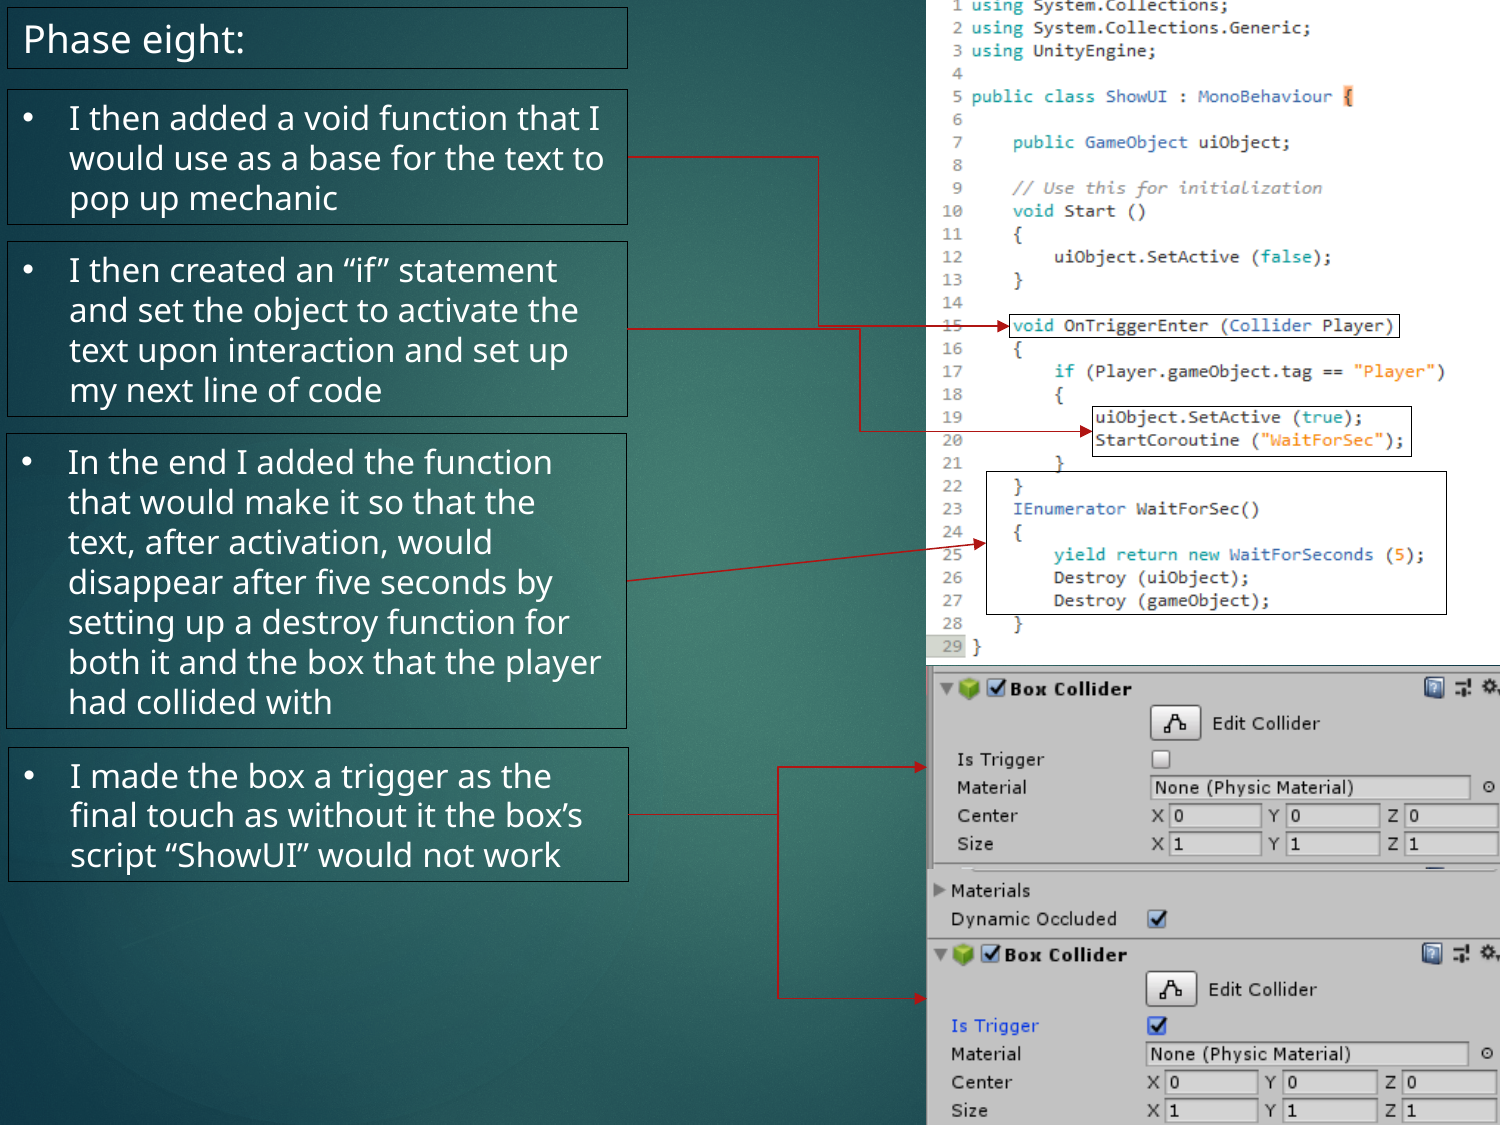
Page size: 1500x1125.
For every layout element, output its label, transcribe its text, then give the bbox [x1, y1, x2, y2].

picture [926, 869, 1500, 1125]
text_box Phase eight: [7, 7, 628, 69]
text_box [627, 329, 1093, 432]
text_box I then created an “if” statement and set the object to activate the text upon interaction and set up my next line of code [7, 241, 622, 417]
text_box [628, 766, 928, 815]
text_box I made the box a trigger as the final touch as without it the box’s script “ShowUI” would not work [8, 747, 629, 882]
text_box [628, 815, 928, 999]
text_box In the end I added the function that would make it so that the text, after activation, would disappear after five seconds by setting up a destroy function for both it and the box that the player had collided with [6, 433, 627, 729]
picture [926, 0, 1500, 665]
text_box I then added a void function that I would use as a base for the text to pop up mechanic [7, 89, 628, 225]
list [926, 665, 1500, 867]
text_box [627, 157, 1010, 327]
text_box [626, 542, 987, 584]
